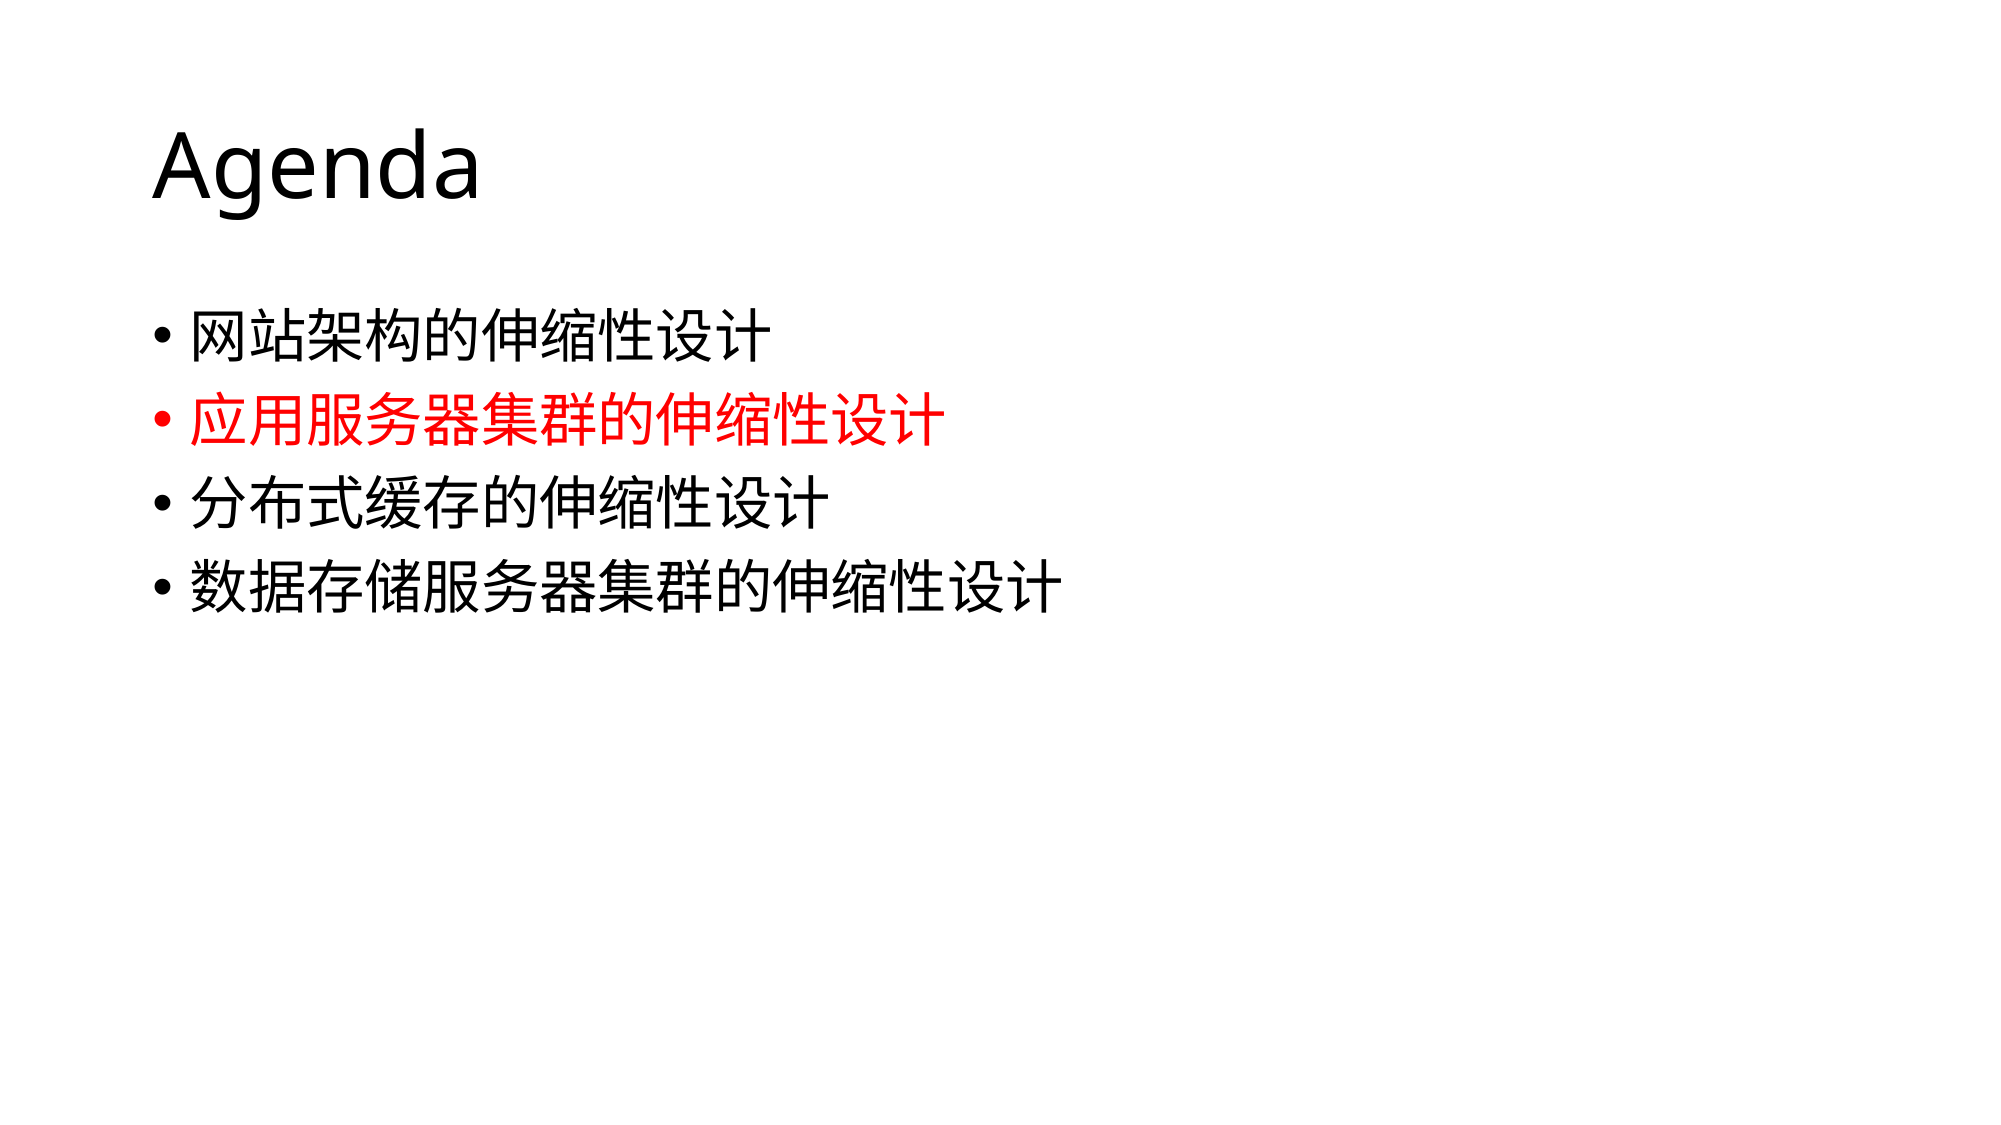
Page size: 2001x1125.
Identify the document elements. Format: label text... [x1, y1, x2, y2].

title Agenda [137, 59, 1863, 278]
list 网站架构的伸缩性设计 应用服务器集群的伸缩性设计 分布式缓存的伸缩性设计 数据存储服务器集群的伸缩性设计 [137, 299, 1863, 1014]
